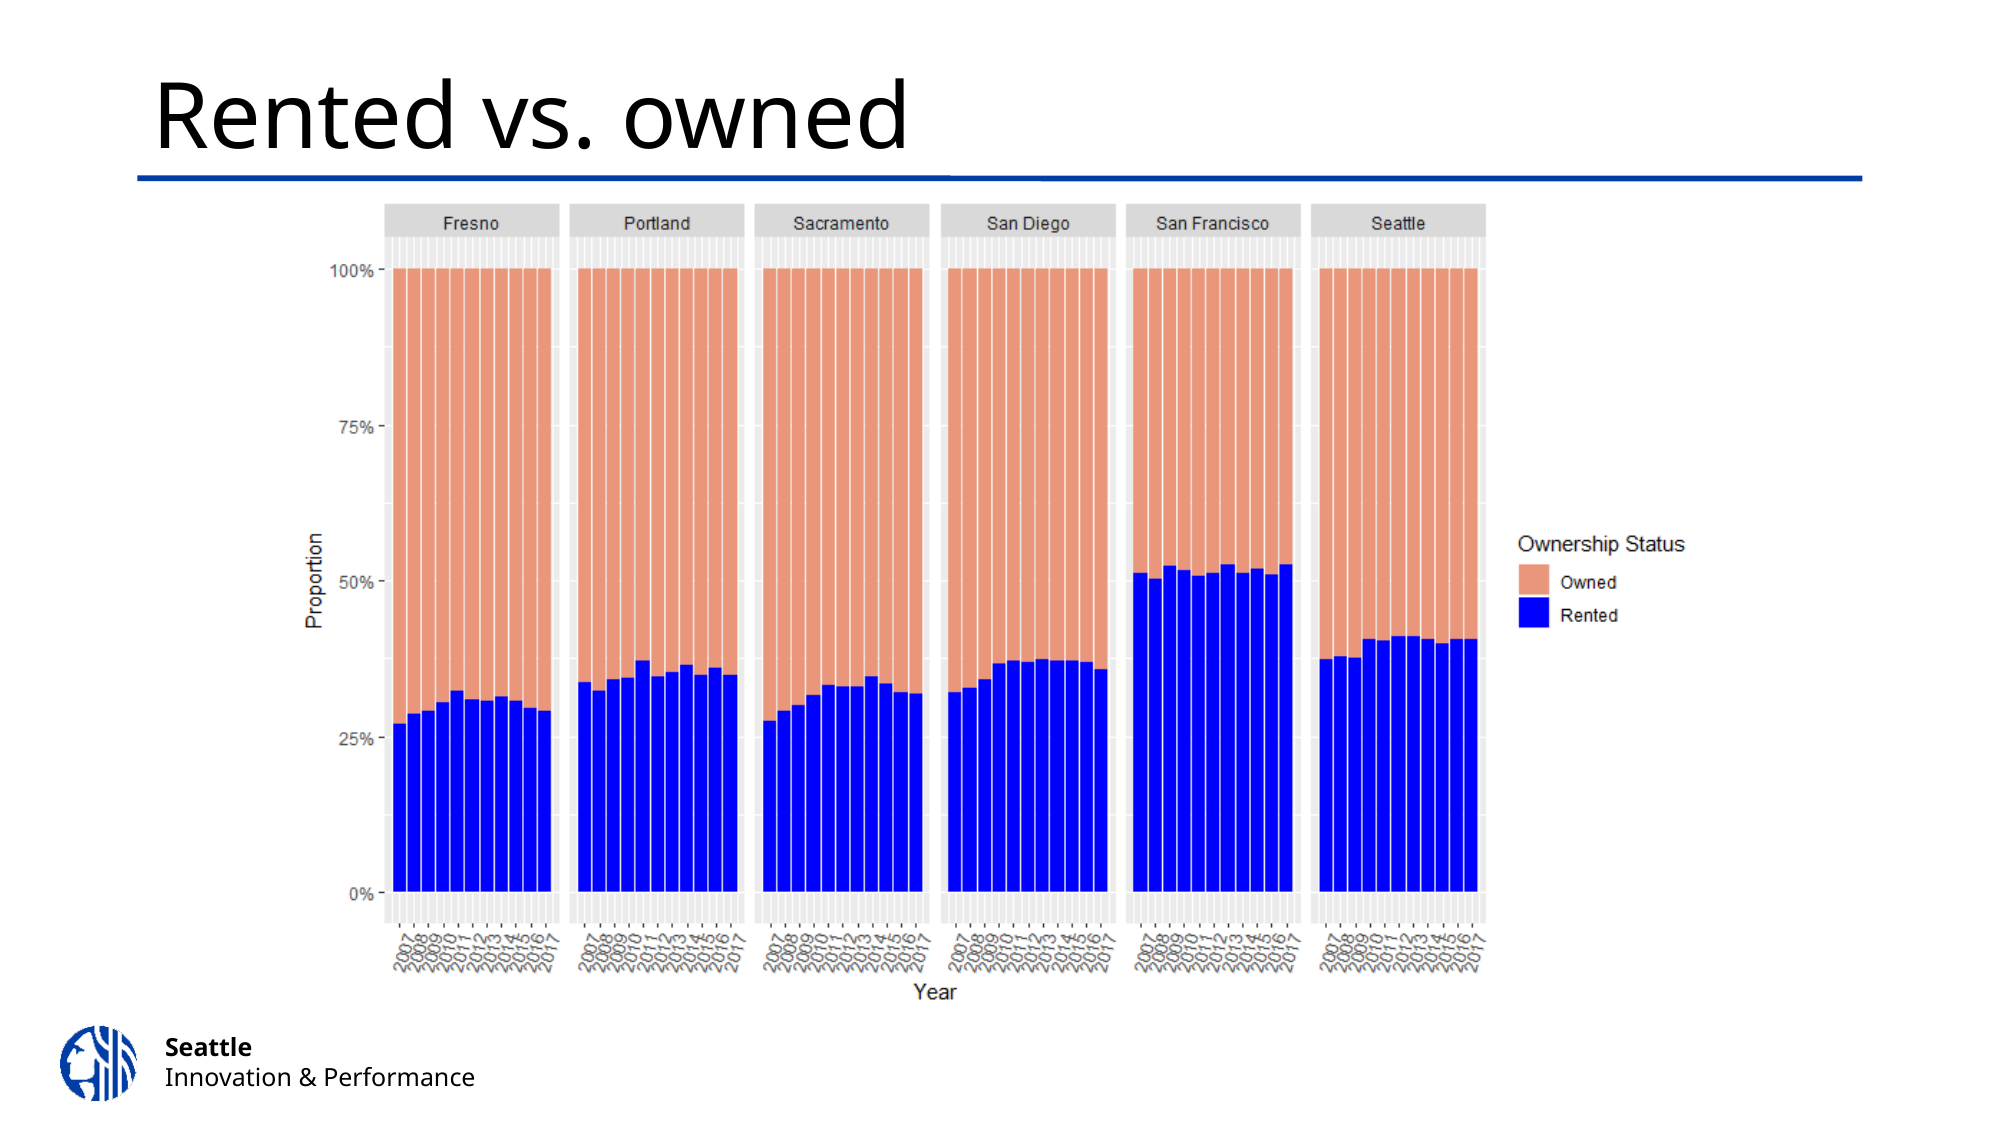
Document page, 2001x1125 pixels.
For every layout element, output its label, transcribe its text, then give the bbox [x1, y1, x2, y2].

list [293, 195, 1707, 1014]
title Rented vs. owned [137, 59, 1863, 179]
picture [59, 1024, 138, 1103]
